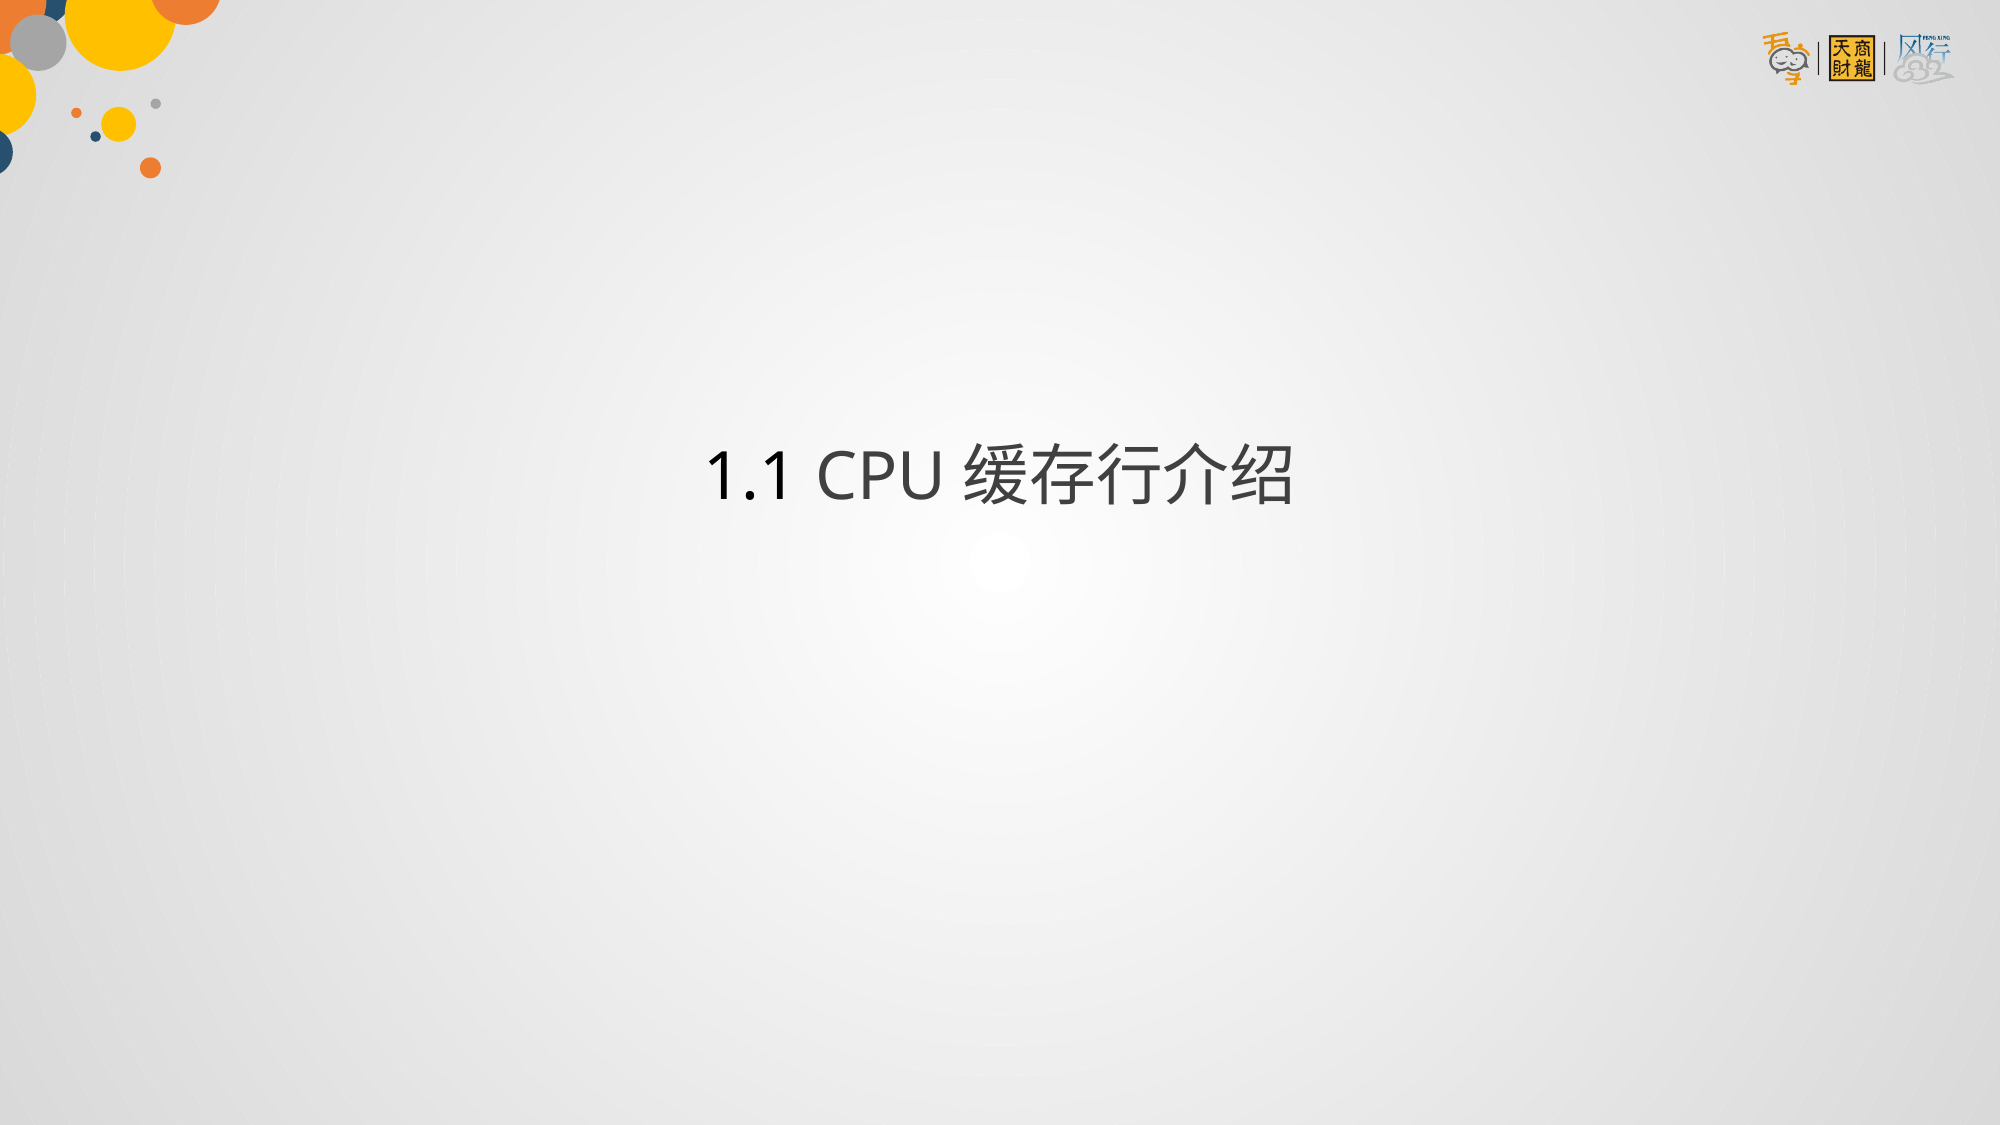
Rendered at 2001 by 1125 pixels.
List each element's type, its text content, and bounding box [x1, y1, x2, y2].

picture [1759, 26, 1959, 87]
text_box 1.1 CPU缓存行介绍 [462, 385, 1538, 521]
